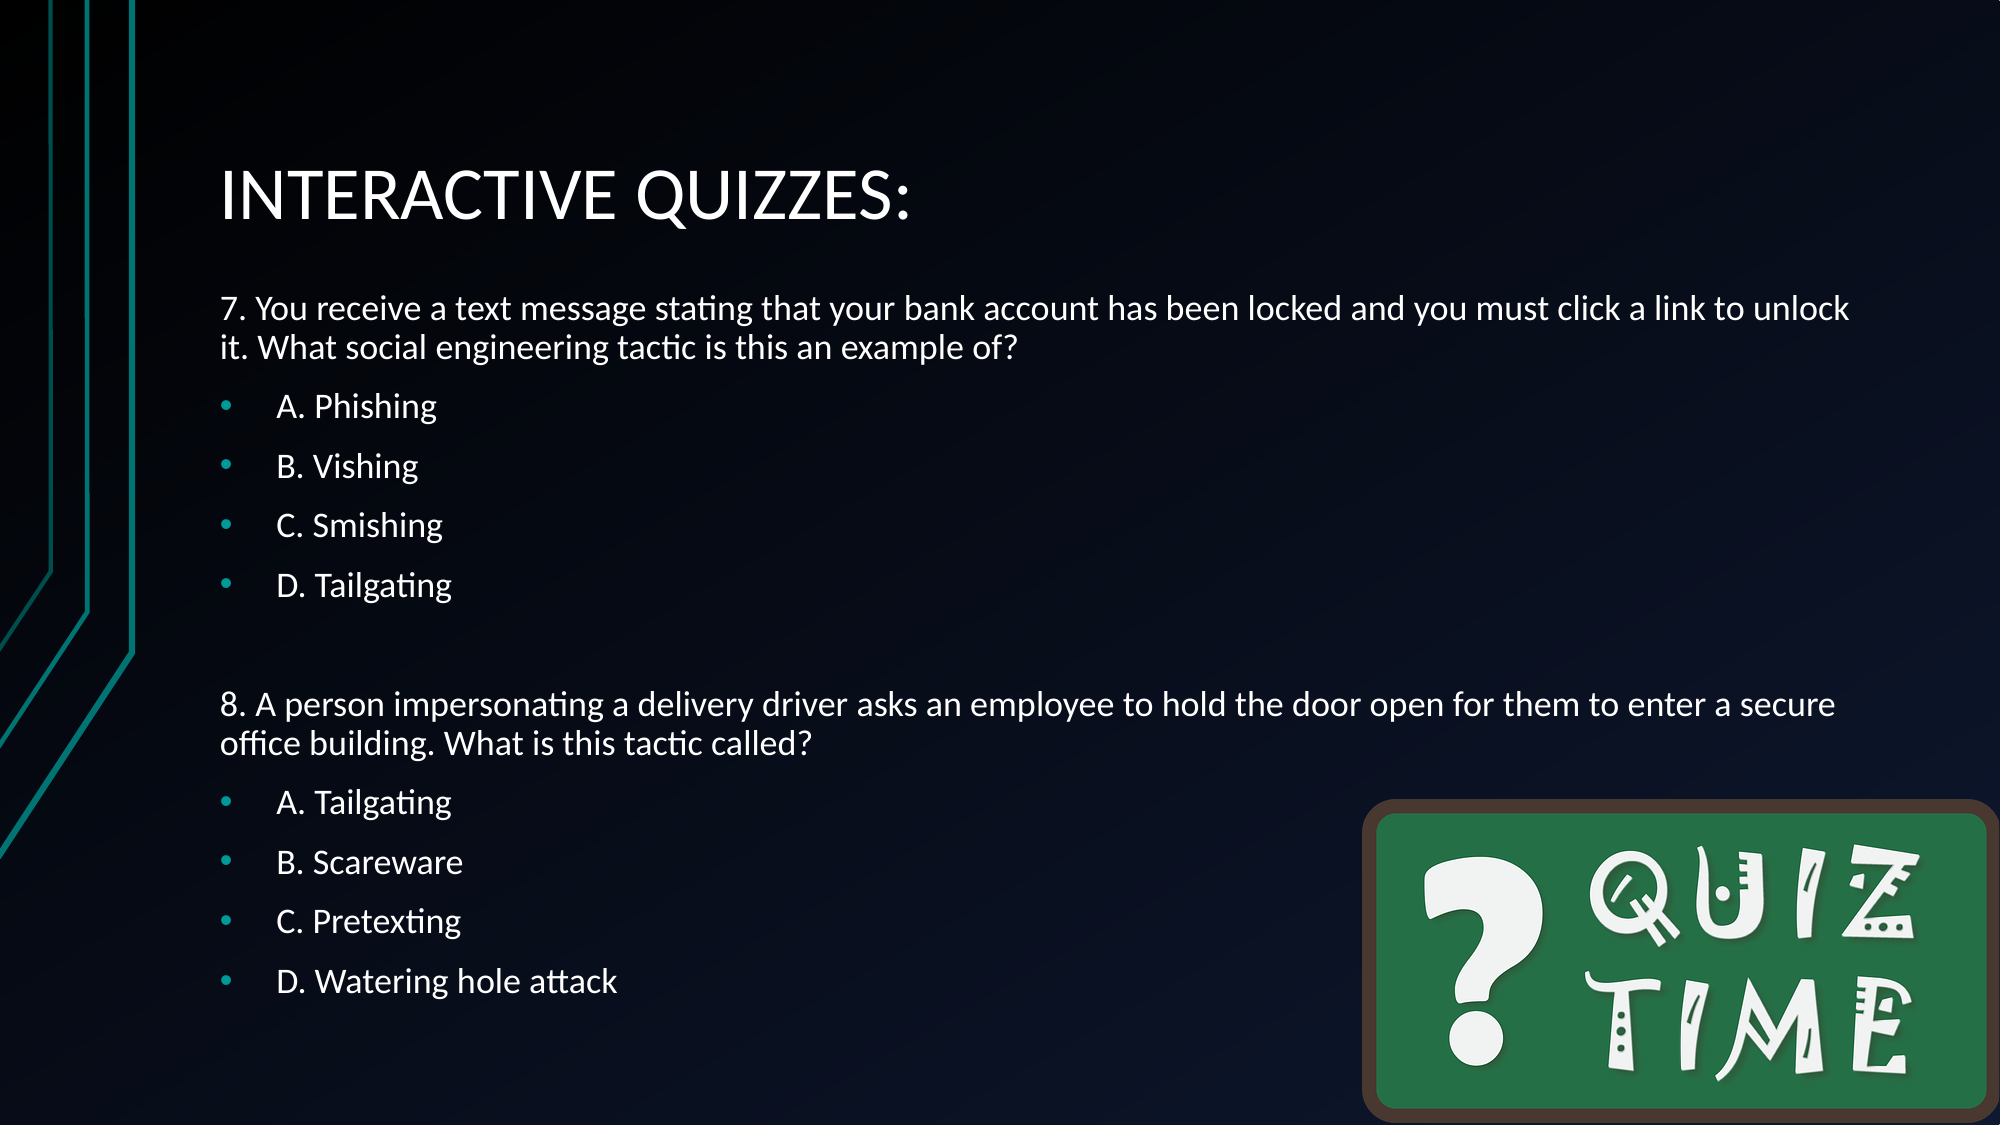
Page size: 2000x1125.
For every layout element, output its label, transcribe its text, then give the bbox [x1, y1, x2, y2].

title INTERACTIVE QUIZZES: [199, 45, 1900, 246]
list 7. You receive a text message stating that your bank account has been locked and you must click a link to unlock it. What social engineering tactic is this an example of? A. Phishing B. Vishing C. Smishing D. Tailgating 8. A person impersonating a delivery driver asks an employee to hold the door open for them to enter a secure office building. What is this tactic called? A. Tailgating B. Scareware C. Pretexting D. Watering hole attack [199, 279, 1900, 1012]
picture [1361, 799, 2000, 1123]
